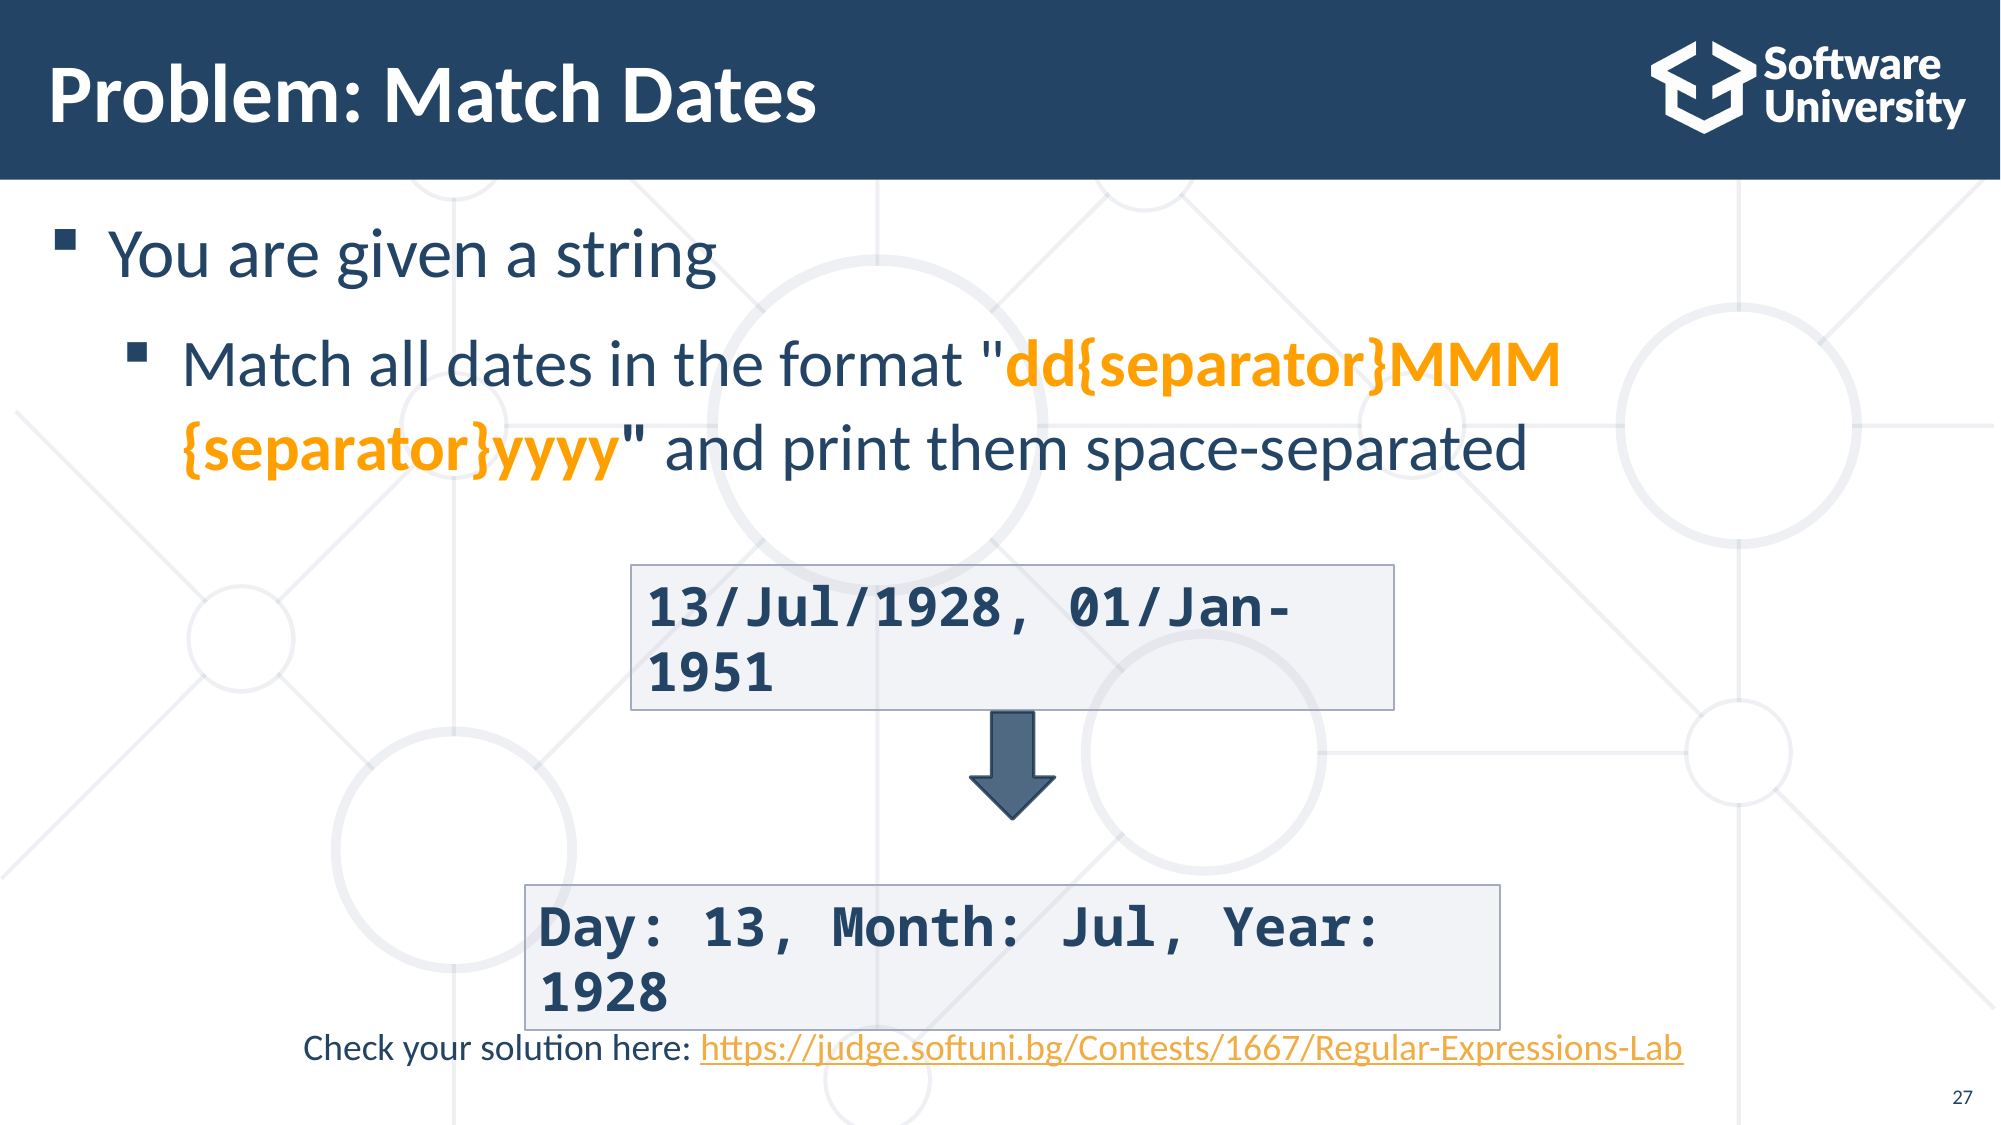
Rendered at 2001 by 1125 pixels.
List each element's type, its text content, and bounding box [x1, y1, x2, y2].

text_box Check your solution here: https://judge.softuni.bg/Contests/1667/Regular-Expressions-Lab [124, 1015, 1863, 1076]
title Problem: Match Dates [31, 16, 1625, 162]
list You are given a string Match all dates in the format "dd{separator}MMM {separator}yyyy" and print them space-separated [31, 196, 1970, 1092]
text_box 13/Jul/1928, 01/Jan-1951 [631, 565, 1394, 711]
text_box Day: 13, Month: Jul, Year: 1928 [524, 885, 1500, 1015]
picture [1651, 41, 1966, 134]
text_box [968, 710, 1057, 822]
slide_number 27 [1927, 1067, 1989, 1117]
